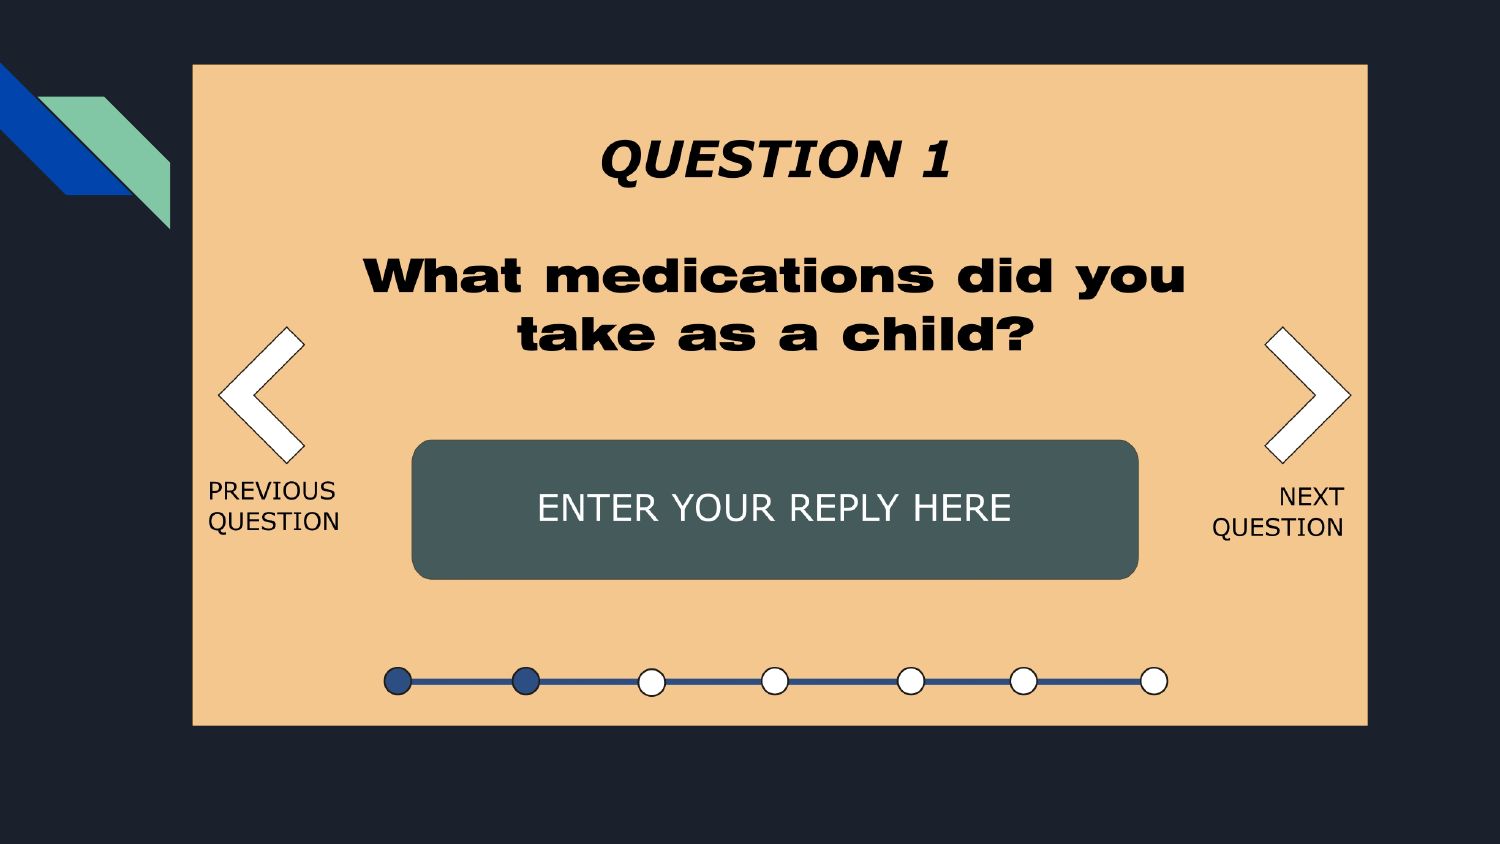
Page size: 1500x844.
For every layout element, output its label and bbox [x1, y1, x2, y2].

picture [192, 64, 1368, 726]
